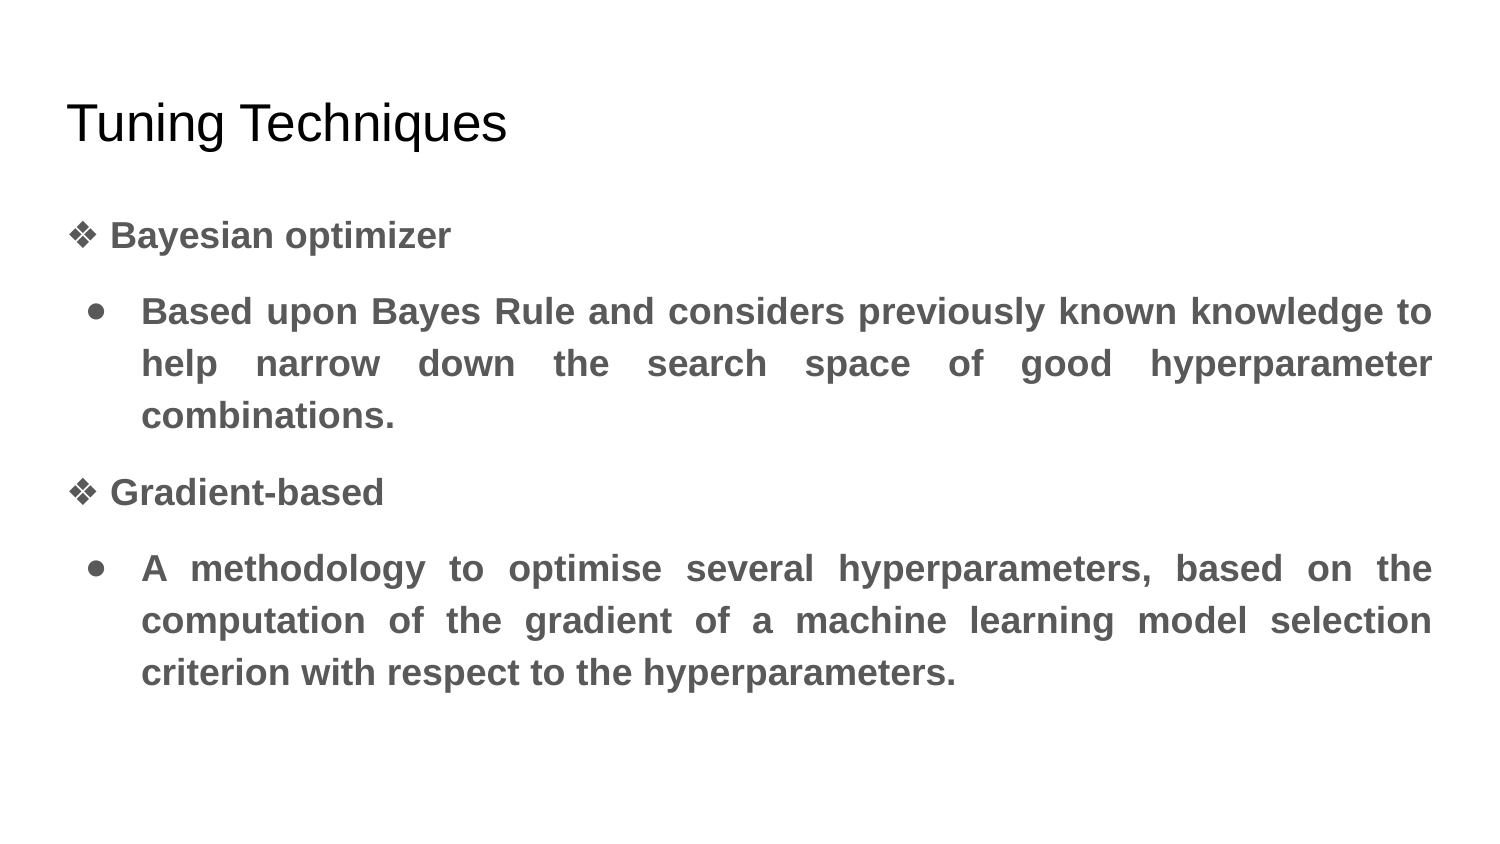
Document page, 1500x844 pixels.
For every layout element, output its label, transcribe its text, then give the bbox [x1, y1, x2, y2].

title Tuning Techniques [51, 72, 1449, 167]
list ❖ Bayesian optimizer Based upon Bayes Rule and considers previously known knowledge to help narrow down the search space of good hyperparameter combinations. ❖ Gradient-based A methodology to optimise several hyperparameters, based on the computation of the gradient of a machine learning model selection criterion with respect to the hyperparameters. [51, 189, 1449, 750]
